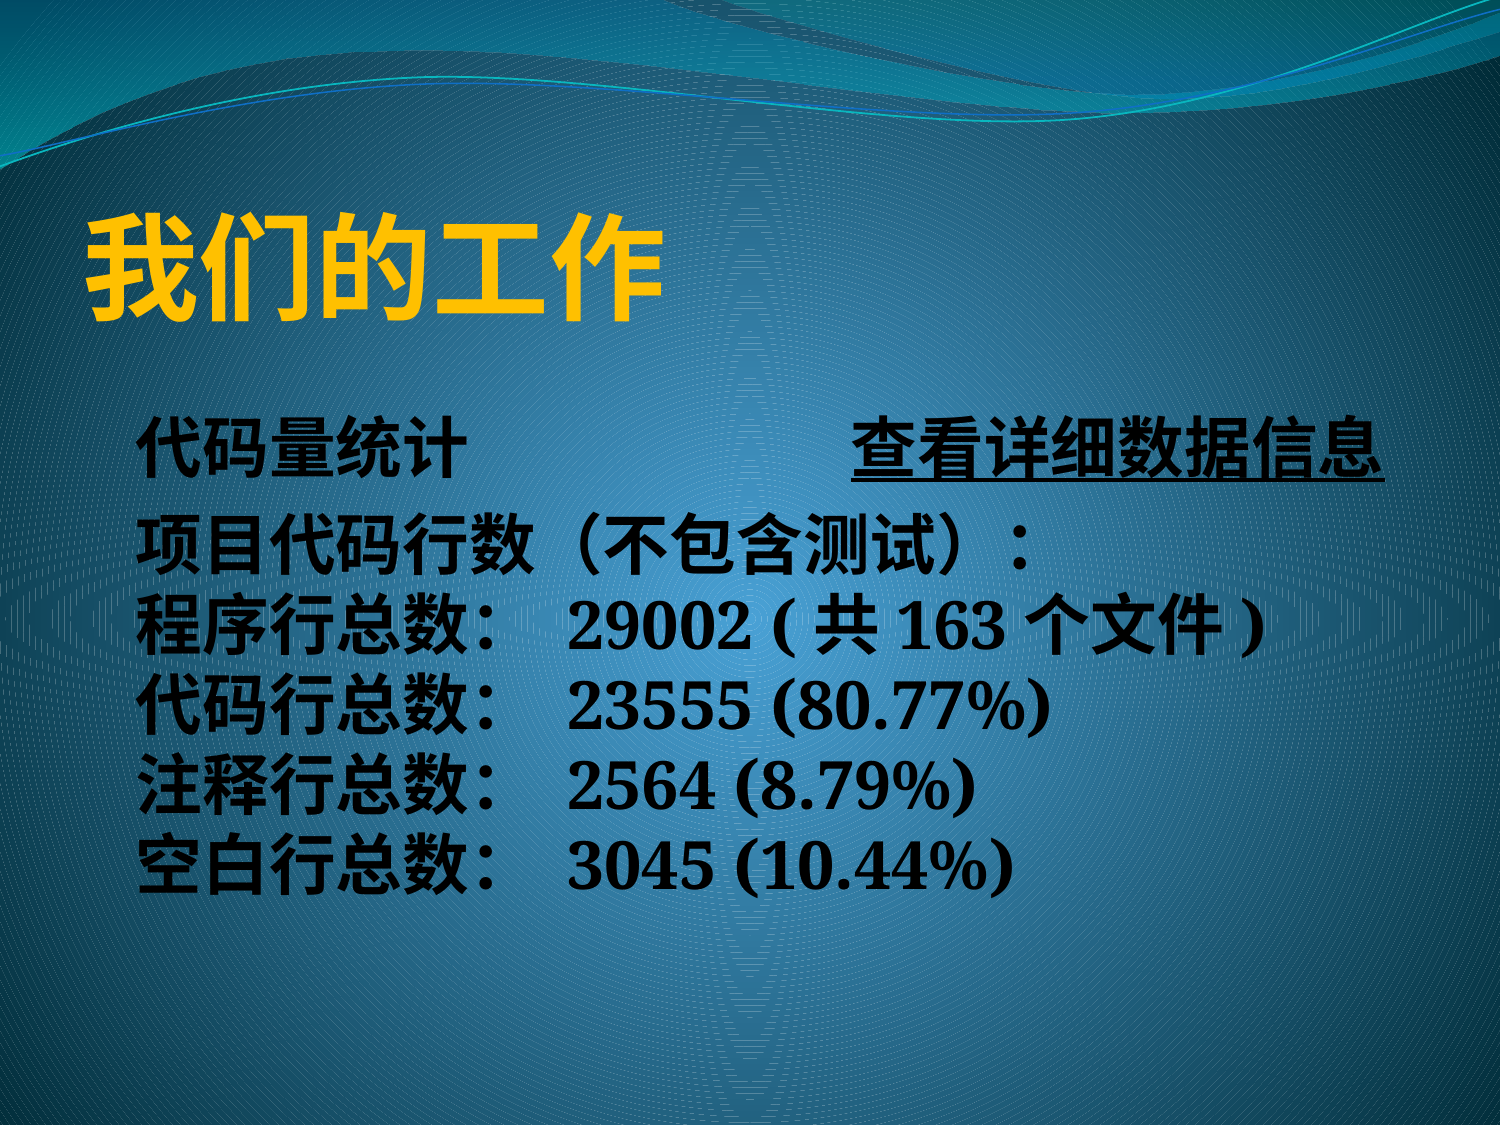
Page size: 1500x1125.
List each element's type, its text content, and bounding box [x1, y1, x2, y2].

text_box 代码量统计 查看详细数据信息 项目代码行数（不包含测试）： 程序行总数： 29002 (共163个文件) 代码行总数： 23555 (80.77%) 注释行总数： 2564 (8.79%) 空白行总数： 3045 (10.44%) [120, 398, 1400, 910]
title 我们的工作 [82, 35, 1370, 336]
